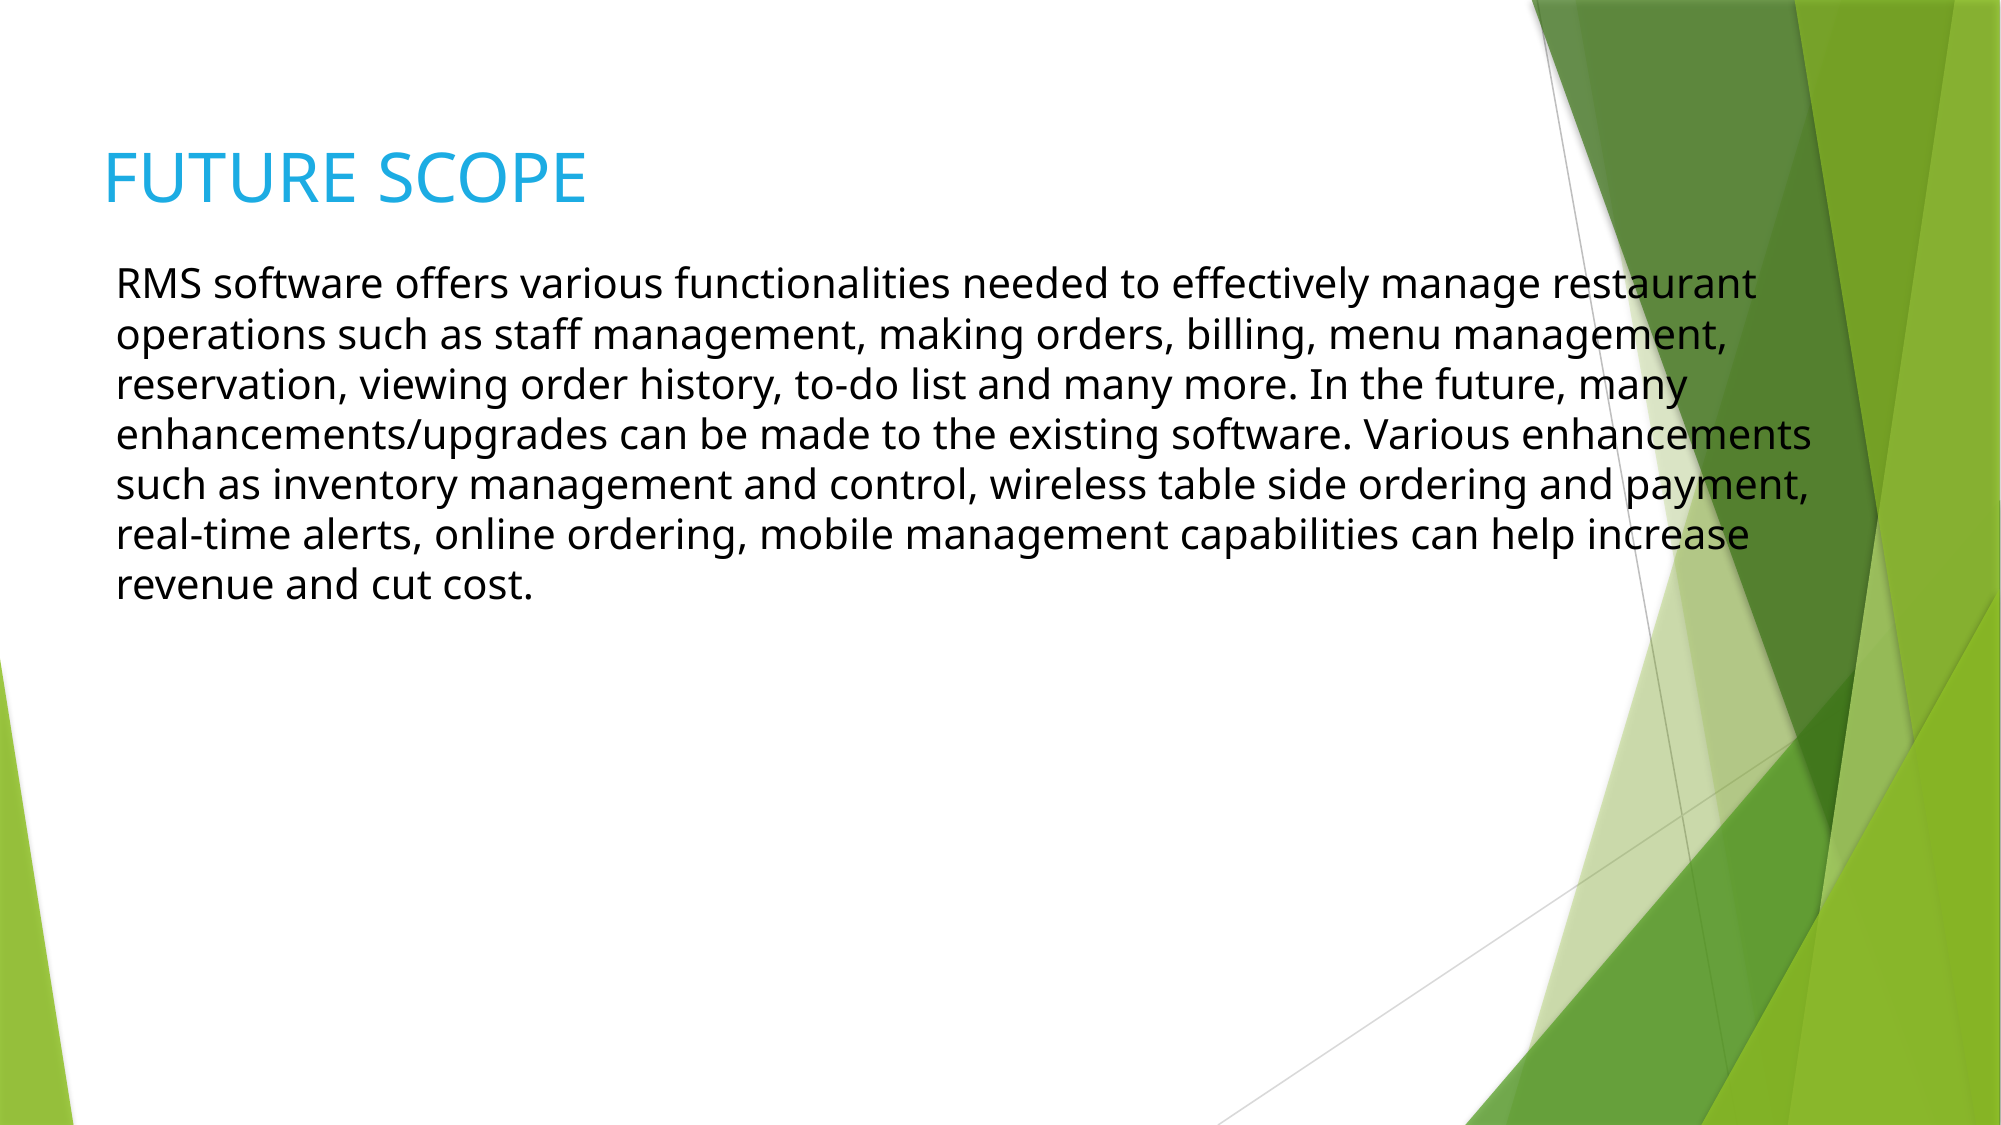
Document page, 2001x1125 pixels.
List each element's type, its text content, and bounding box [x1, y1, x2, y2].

text_box RMS software offers various functionalities needed to effectively manage restaurant operations such as staff management, making orders, billing, menu management, reservation, viewing order history, to-do list and many more. In the future, many enhancements/upgrades can be made to the existing software. Various enhancements such as inventory management and control, wireless table side ordering and payment, real-time alerts, online ordering, mobile management capabilities can help increase revenue and cut cost. [100, 249, 1913, 615]
title FUTURE SCOPE [100, 131, 643, 249]
